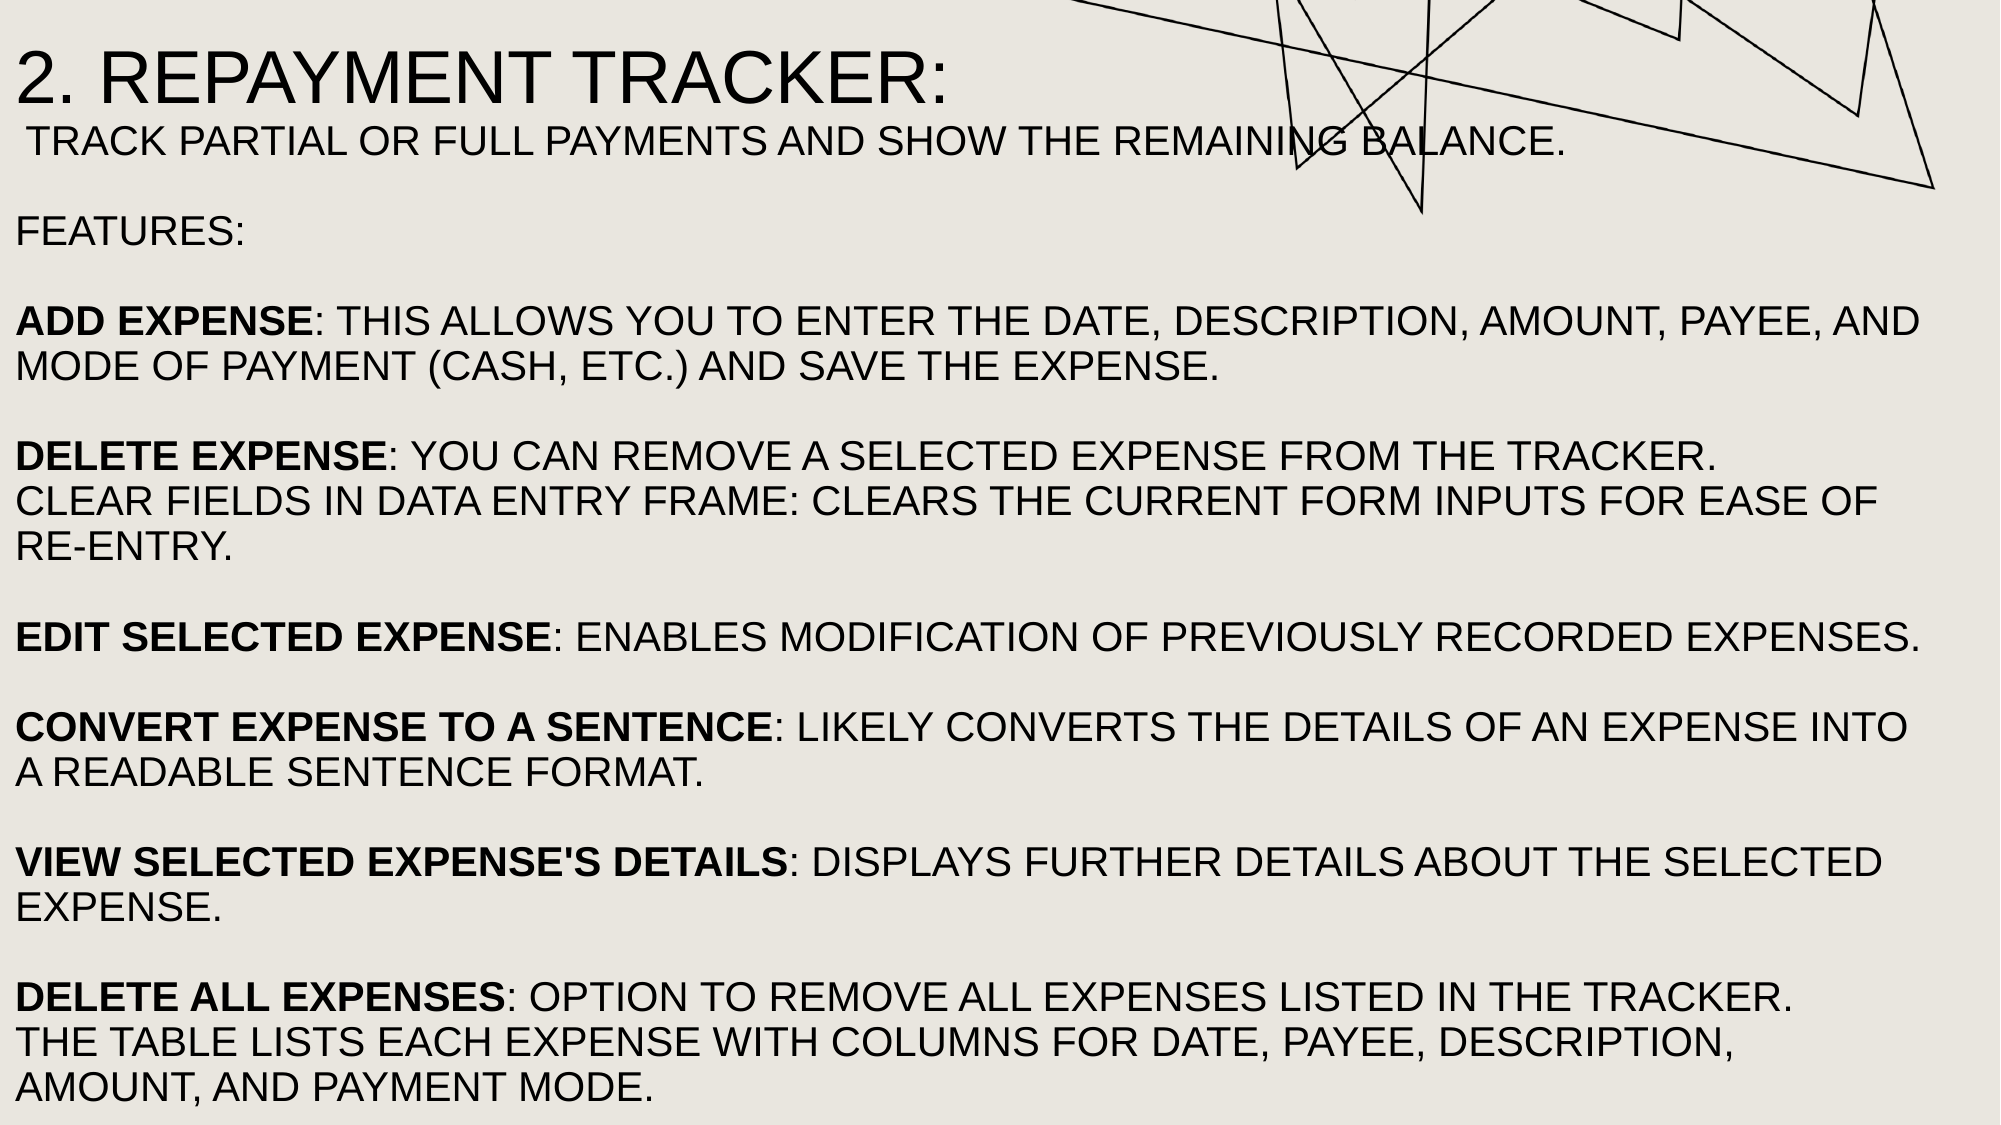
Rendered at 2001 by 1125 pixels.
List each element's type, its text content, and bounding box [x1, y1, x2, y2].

picture [1039, 0, 2001, 216]
title 2. Repayment Tracker: Track partial or full payments and show the remaining balance. FEATURES: Add Expense: This allows you to enter the date, description, amount, payee, and mode of payment (cash, etc.) and save the expense. Delete Expense: You can remove a selected expense from the tracker. Clear Fields in Data Entry Frame: Clears the current form inputs for ease of re-entry. Edit Selected Expense: Enables modification of previously recorded expenses. Convert Expense to a Sentence: Likely converts the details of an expense into a readable sentence format. View Selected Expense's Details: Displays further details about the selected expense. Delete All Expenses: Option to remove all expenses listed in the tracker. The table lists each expense with columns for date, payee, description, amount, and payment mode. [0, 24, 1939, 1125]
